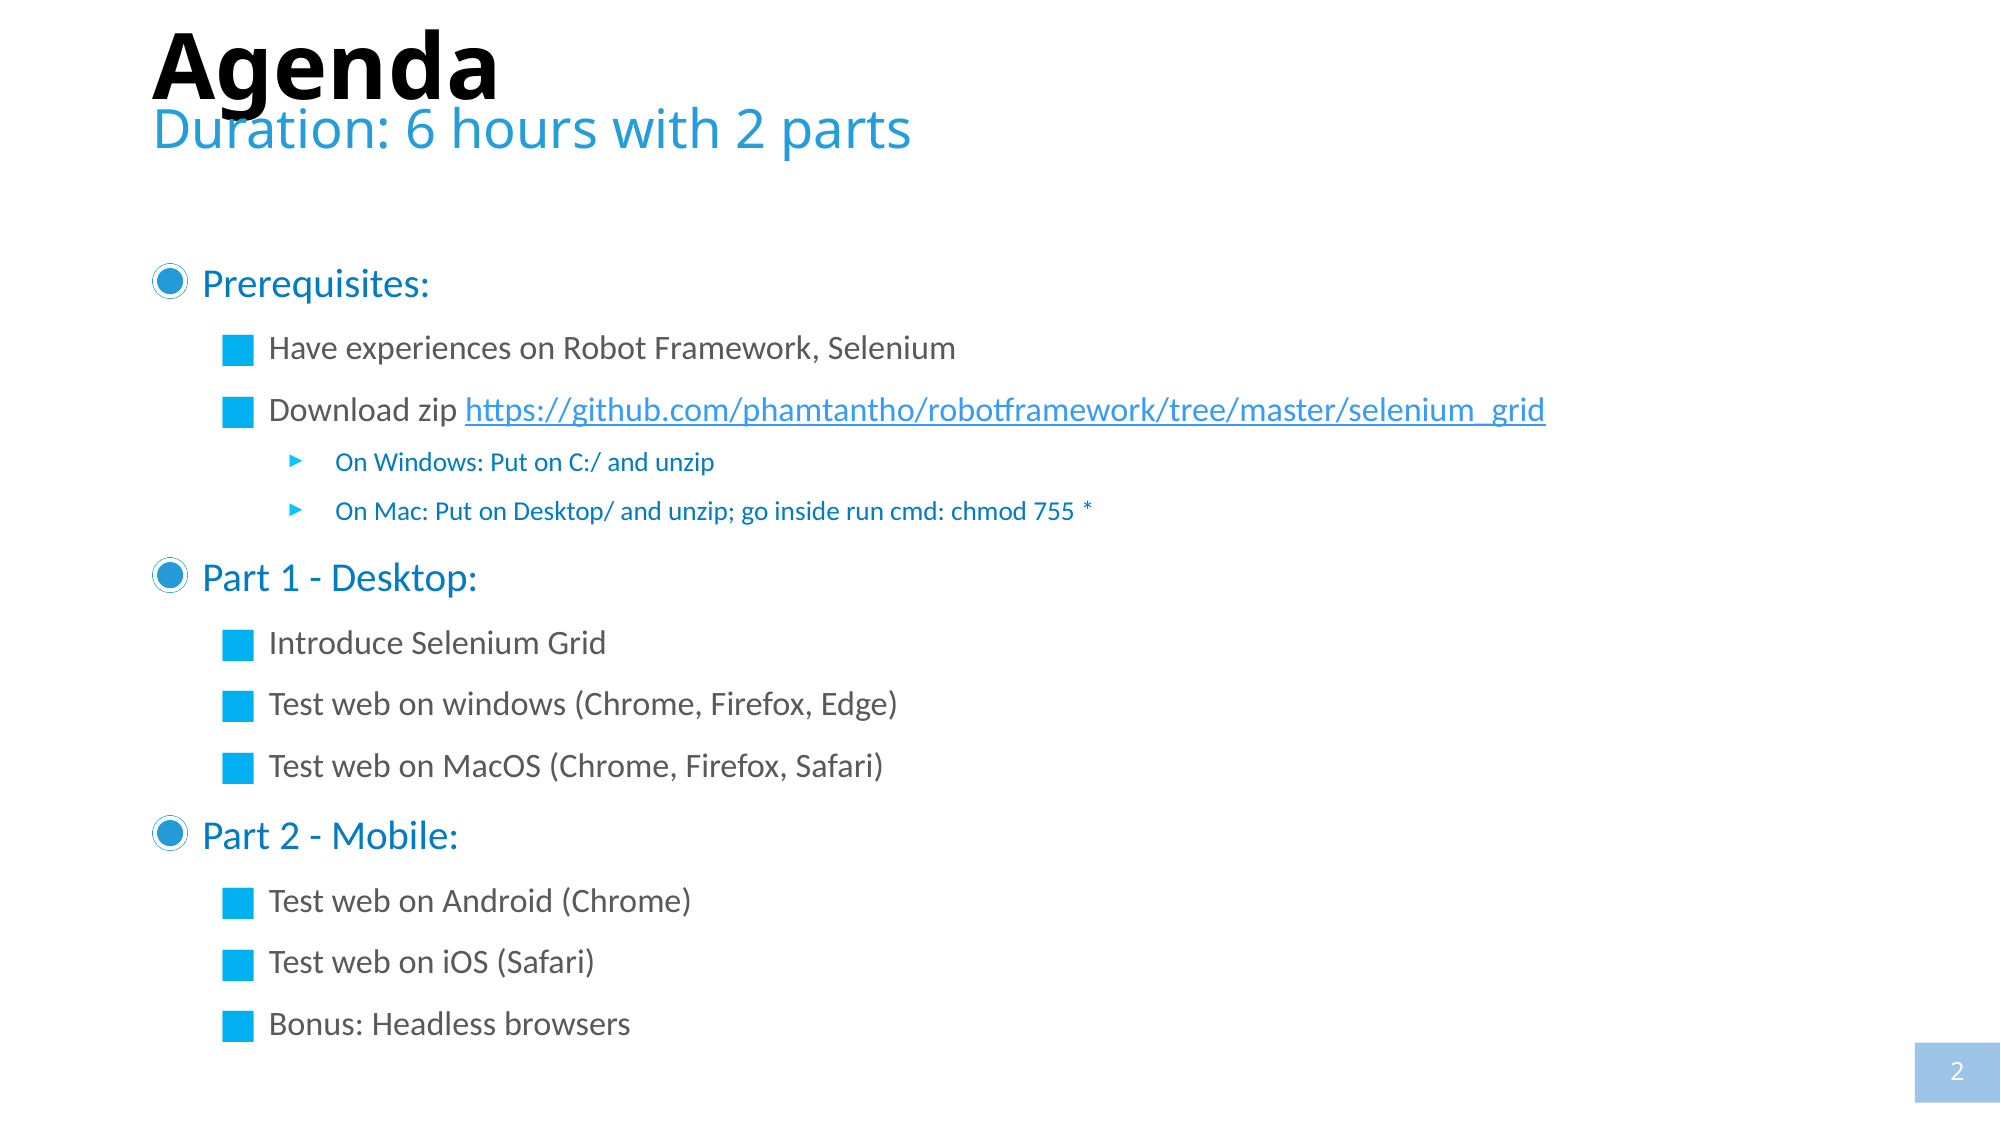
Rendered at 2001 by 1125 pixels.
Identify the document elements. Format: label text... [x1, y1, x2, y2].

picture [152, 815, 188, 851]
picture [152, 557, 188, 593]
picture [152, 263, 188, 299]
title Agenda [137, 0, 1863, 94]
list Duration: 6 hours with 2 parts [137, 94, 1863, 216]
slide_number 2 [1914, 1042, 2000, 1103]
list Prerequisites: Have experiences on Robot Framework, Selenium Download zip https://github.com/phamtantho/robotframework/tree/master/selenium_grid On Windows: Put on C:/ and unzip On Mac: Put on Desktop/ and unzip; go inside run cmd: chmod 755 * Part 1 - Desktop: Introduce Selenium Grid Test web on windows (Chrome, Firefox, Edge) Test web on MacOS (Chrome, Firefox, Safari) Part 2 - Mobile: Test web on Android (Chrome) Test web on iOS (Safari) Bonus: Headless browsers [137, 223, 1885, 1060]
text_box [1244, 258, 1839, 1060]
